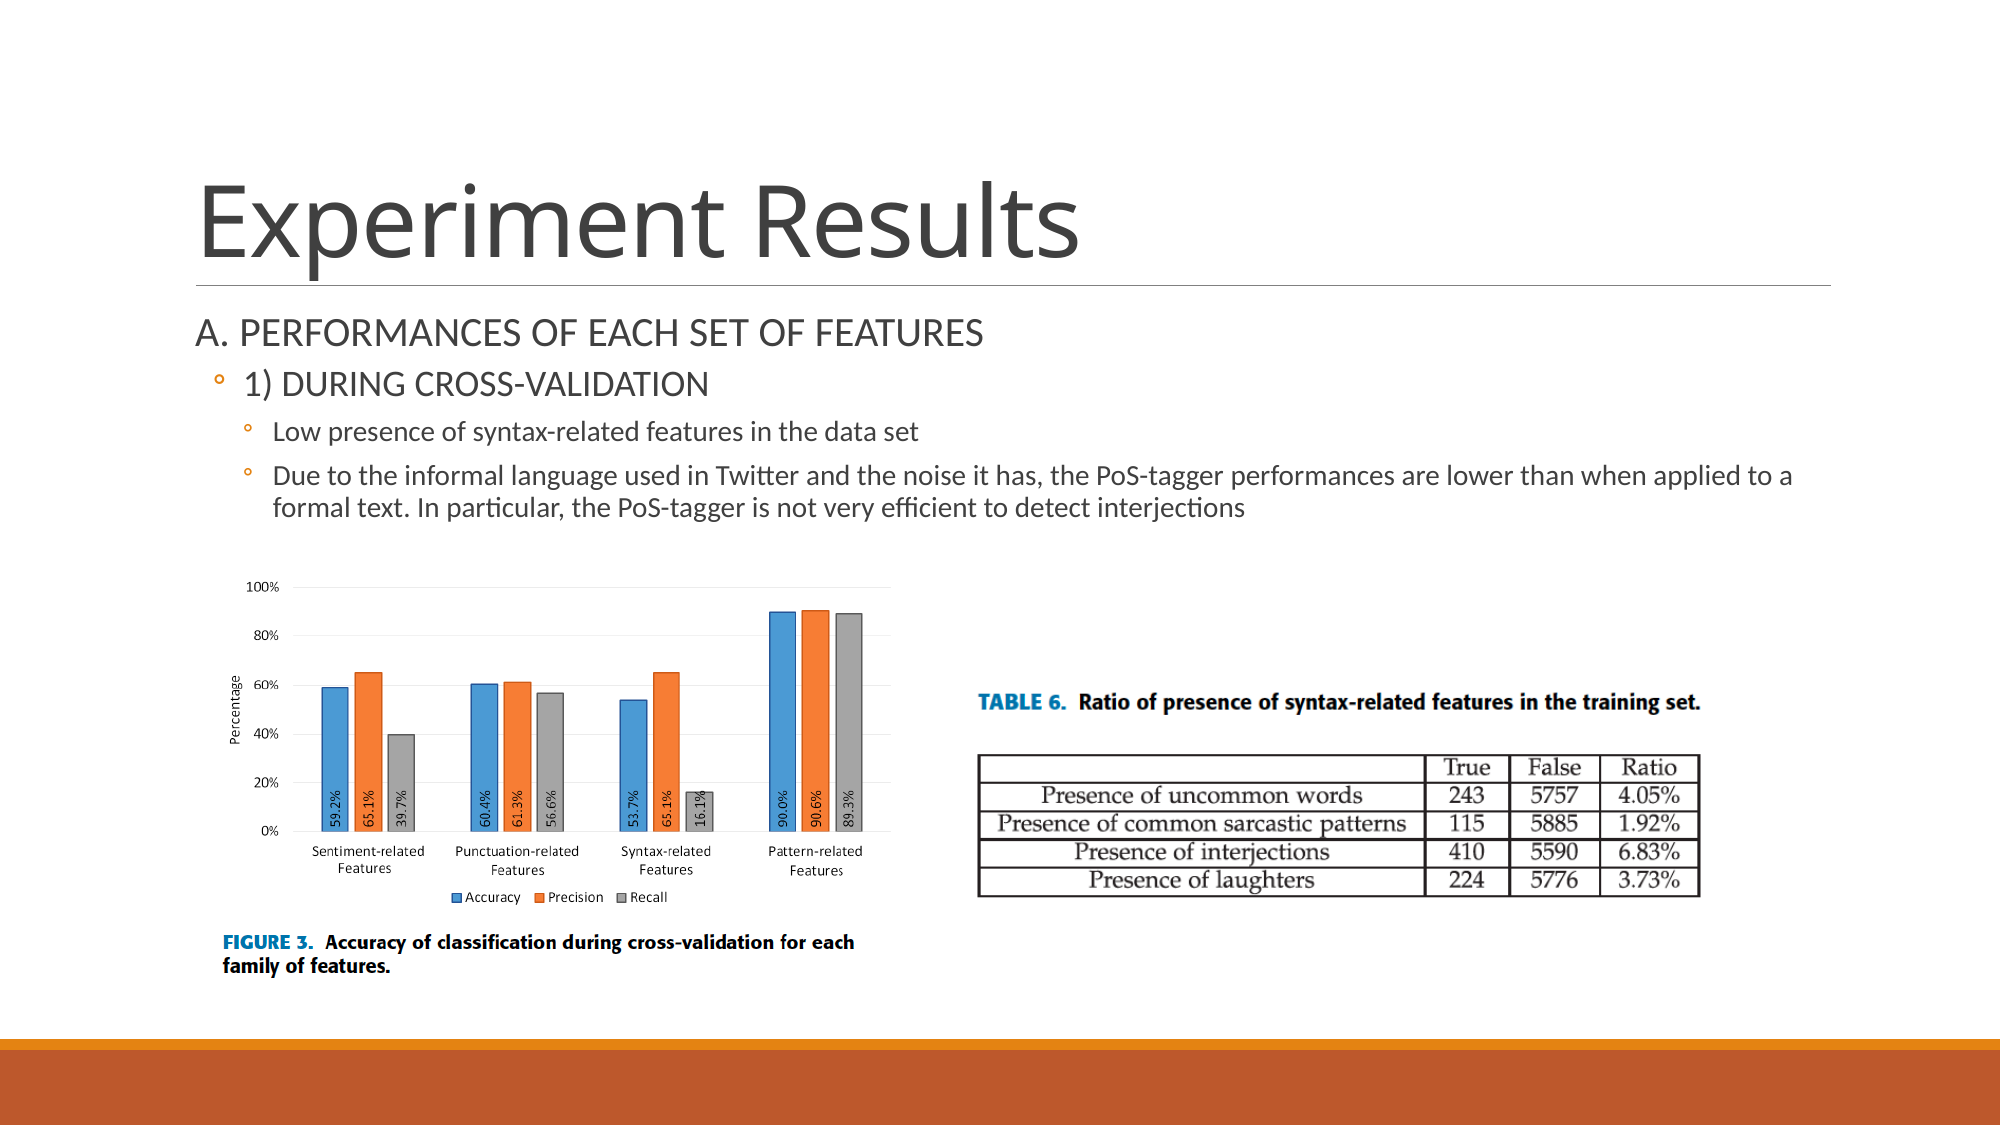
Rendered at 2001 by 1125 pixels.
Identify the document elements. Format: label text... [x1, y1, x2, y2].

title Experiment Results [180, 47, 1830, 285]
list A. PERFORMANCES OF EACH SET OF FEATURES 1) DURING CROSS-VALIDATION Low presence of syntax-related features in the data set Due to the informal language used in Twitter and the noise it has, the PoS-tagger performances are lower than when applied to a formal text. In particular, the PoS-tagger is not very efficient to detect interjections [180, 302, 1830, 963]
picture [214, 570, 899, 992]
picture [967, 680, 1710, 909]
